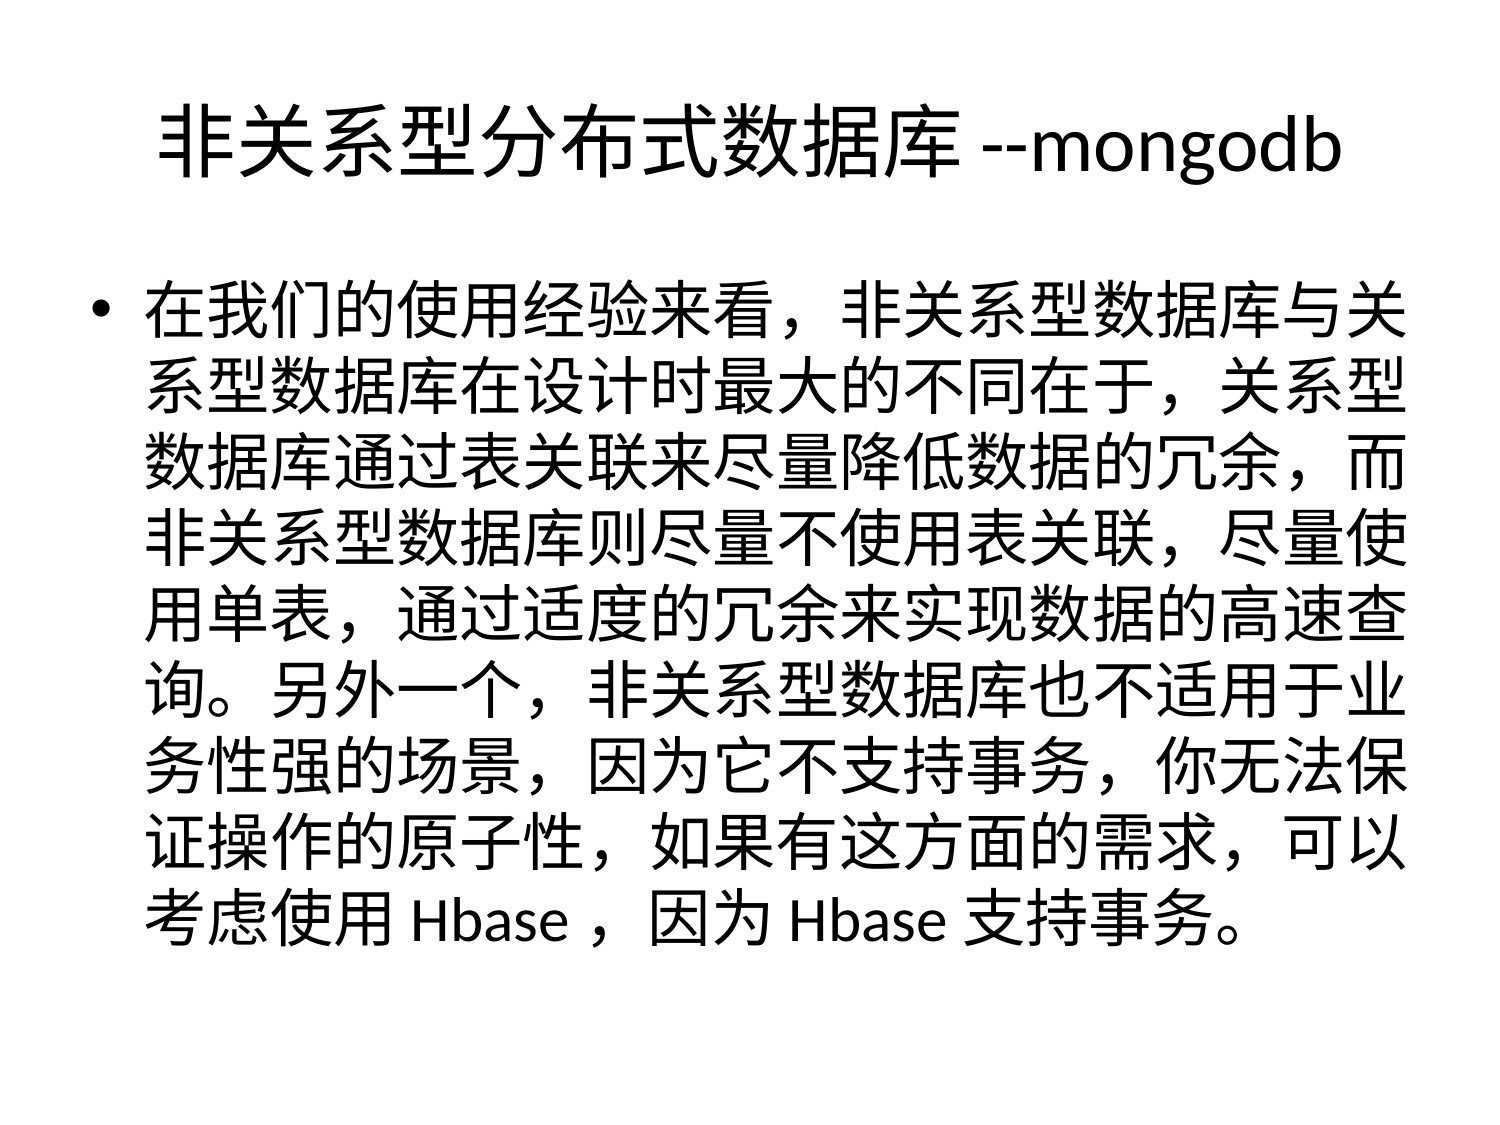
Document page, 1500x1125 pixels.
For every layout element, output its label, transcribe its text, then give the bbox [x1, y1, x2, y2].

title 非关系型分布式数据库--mongodb [75, 45, 1425, 233]
list 在我们的使用经验来看，非关系型数据库与关系型数据库在设计时最大的不同在于，关系型数据库通过表关联来尽量降低数据的冗余，而非关系型数据库则尽量不使用表关联，尽量使用单表，通过适度的冗余来实现数据的高速查询。另外一个，非关系型数据库也不适用于业务性强的场景，因为它不支持事务，你无法保证操作的原子性，如果有这方面的需求，可以考虑使用Hbase，因为Hbase支持事务。 [75, 262, 1425, 1005]
